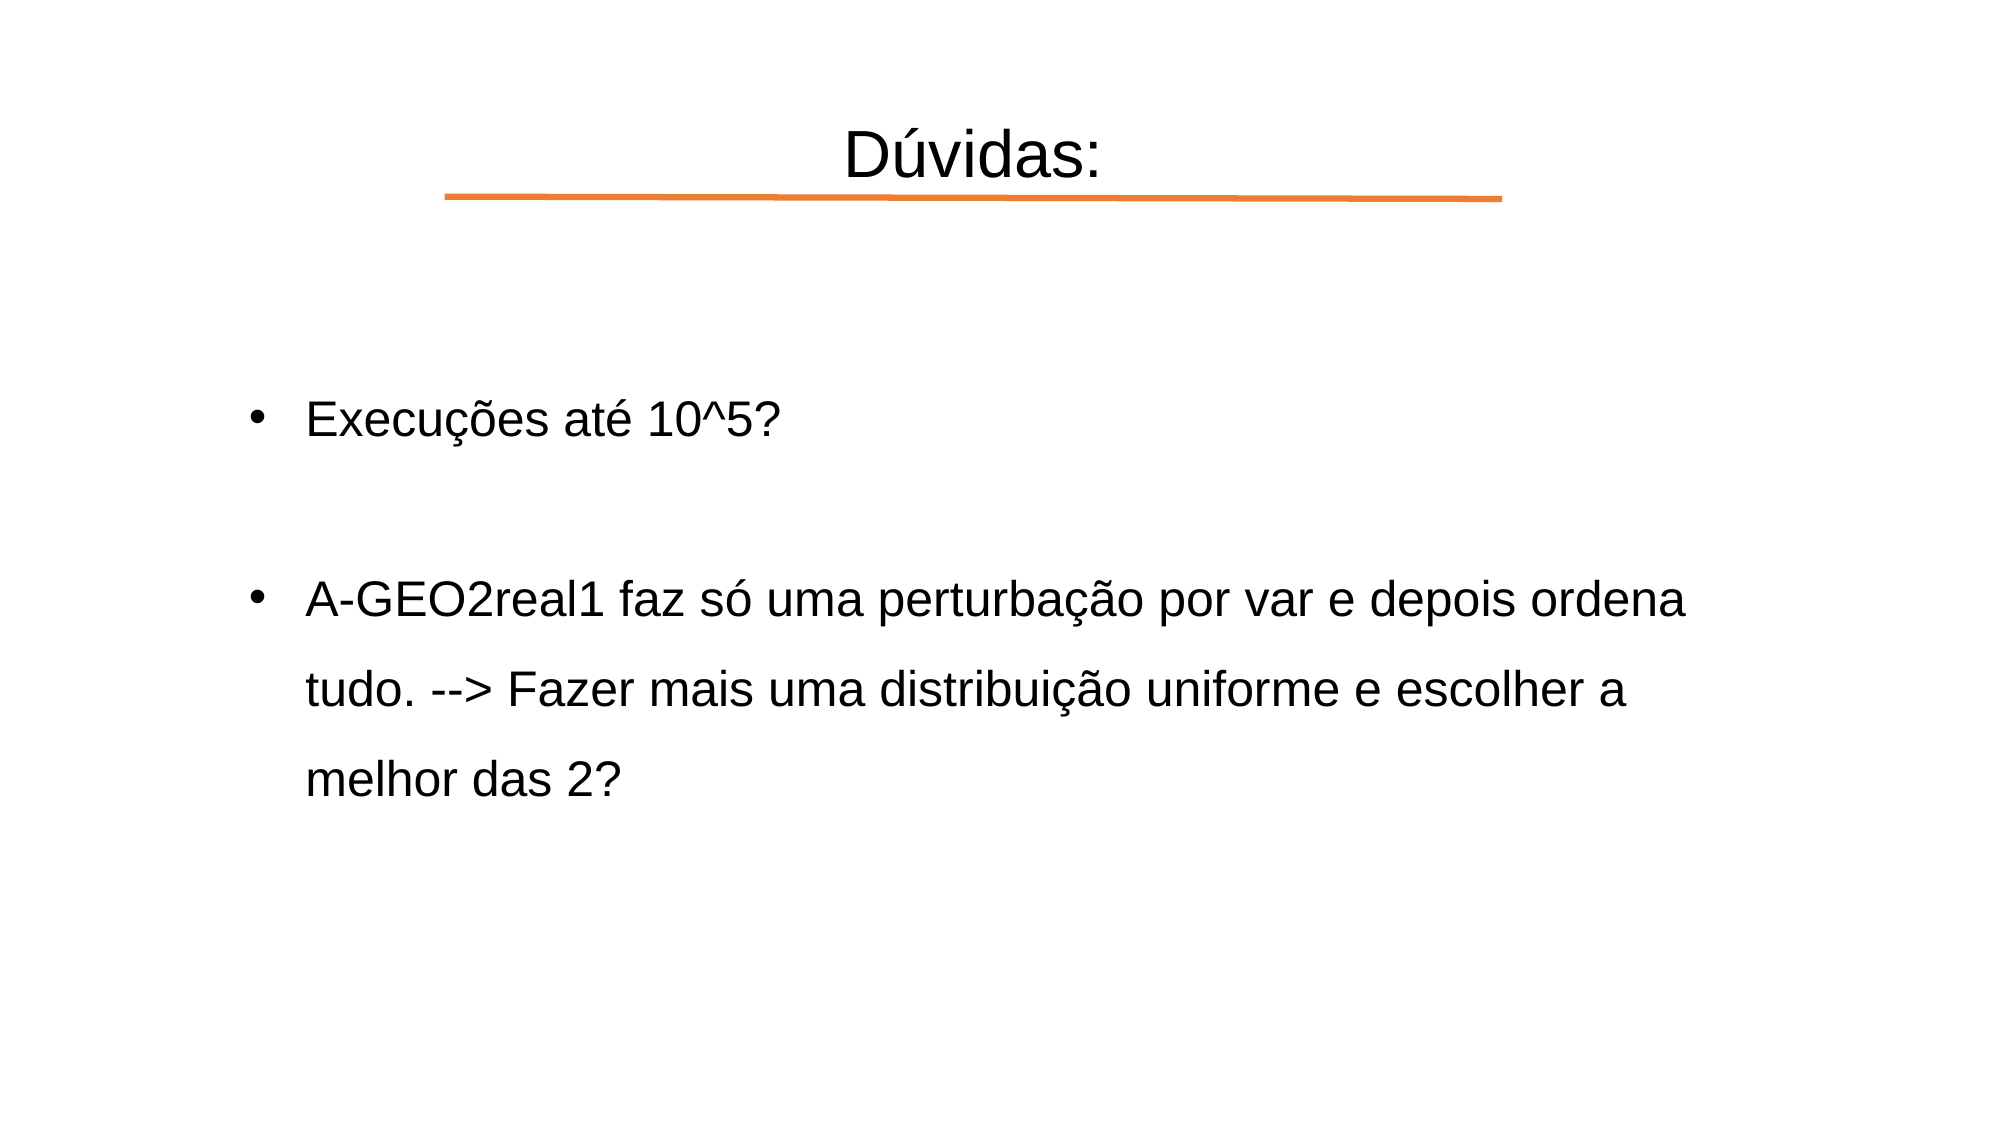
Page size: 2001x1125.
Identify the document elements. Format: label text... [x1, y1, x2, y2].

text_box Dúvidas: [326, 103, 1621, 198]
text_box Execuções até 10^5? A-GEO2real1 faz só uma perturbação por var e depois ordena tudo. --> Fazer mais uma distribuição uniforme e escolher a melhor das 2? [234, 348, 1713, 904]
